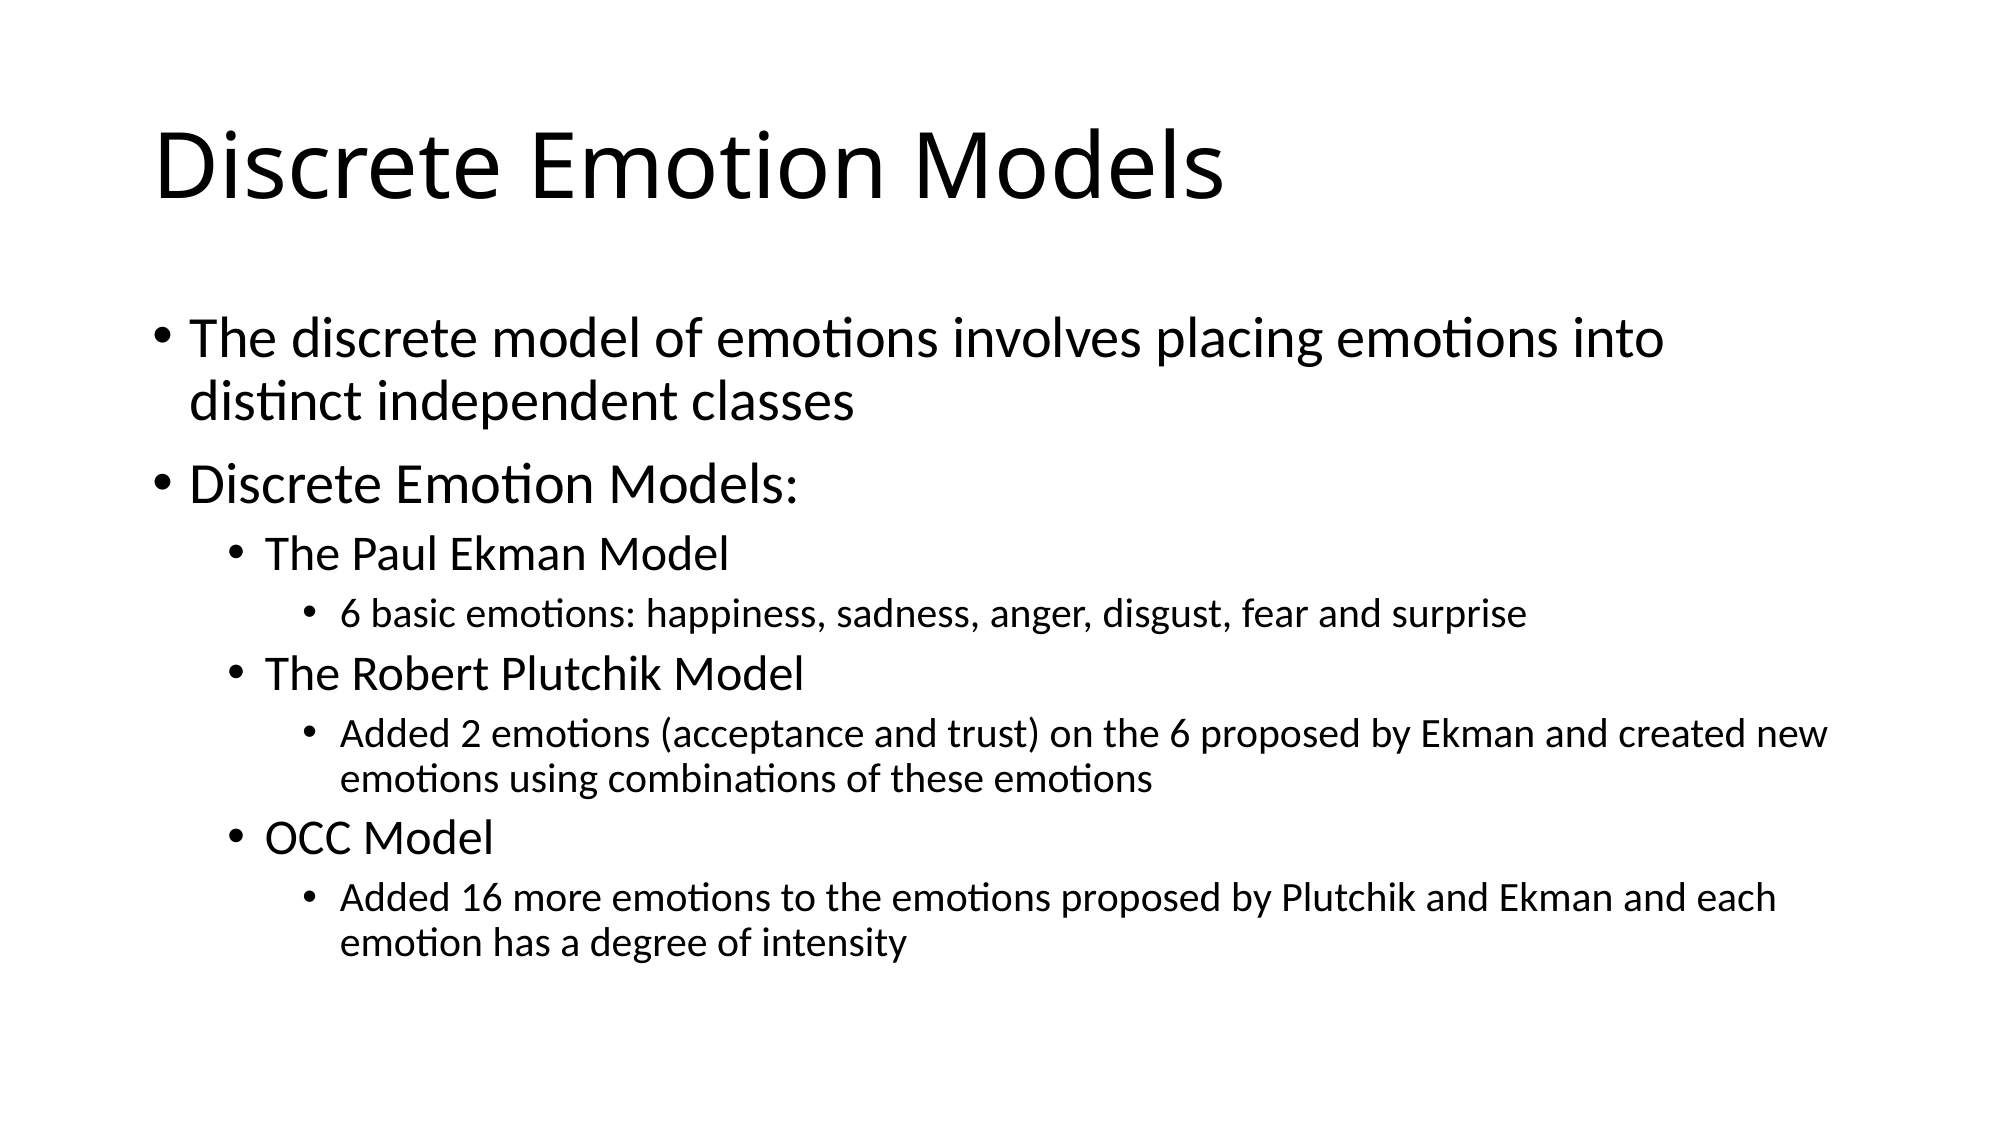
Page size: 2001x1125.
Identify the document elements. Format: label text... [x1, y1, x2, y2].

list The discrete model of emotions involves placing emotions into distinct independent classes Discrete Emotion Models: The Paul Ekman Model 6 basic emotions: happiness, sadness, anger, disgust, fear and surprise The Robert Plutchik Model Added 2 emotions (acceptance and trust) on the 6 proposed by Ekman and created new emotions using combinations of these emotions OCC Model Added 16 more emotions to the emotions proposed by Plutchik and Ekman and each emotion has a degree of intensity [137, 299, 1863, 1014]
title Discrete Emotion Models [137, 59, 1863, 278]
